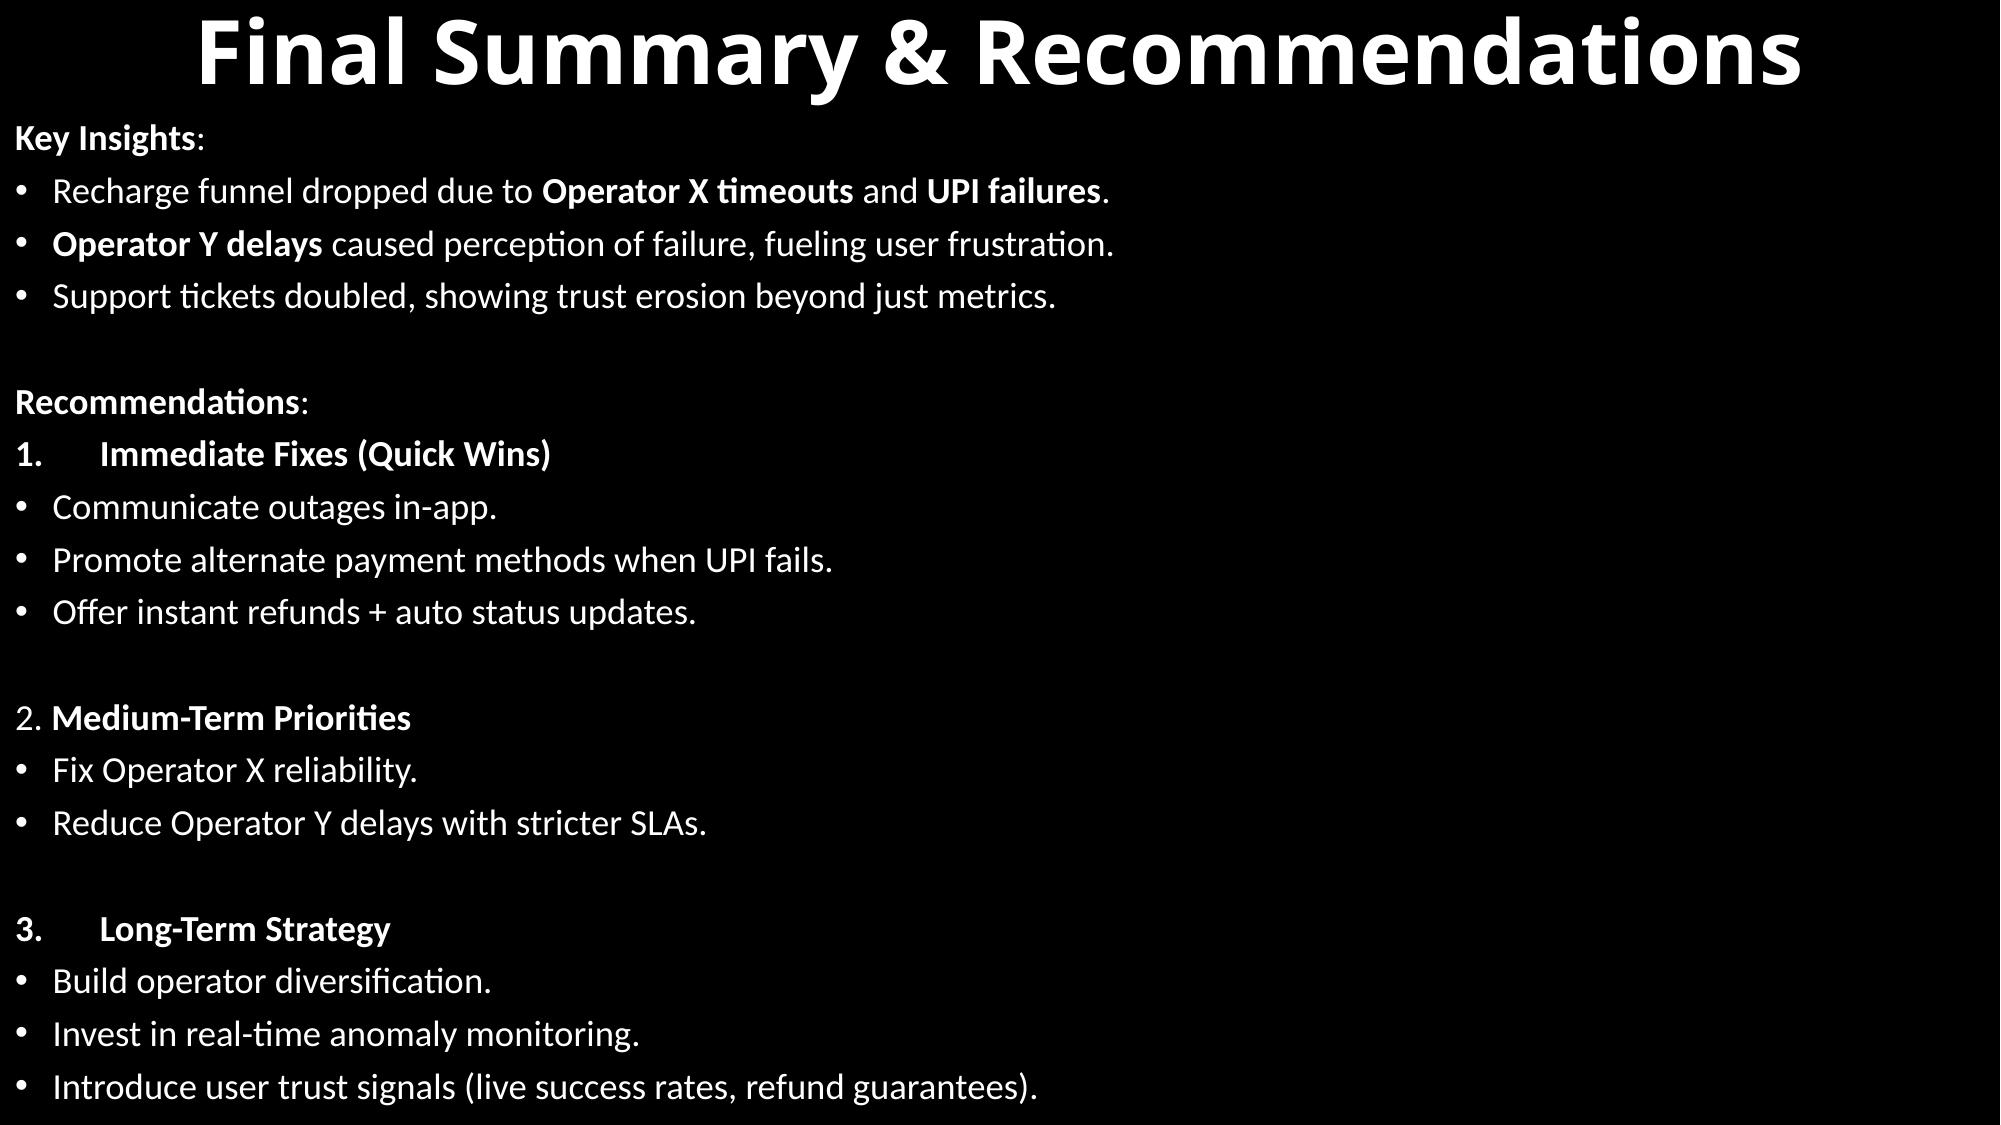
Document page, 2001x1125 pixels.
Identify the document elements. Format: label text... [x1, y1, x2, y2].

list Key Insights: Recharge funnel dropped due to Operator X timeouts and UPI failures. Operator Y delays caused perception of failure, fueling user frustration. Support tickets doubled, showing trust erosion beyond just metrics. Recommendations: Immediate Fixes (Quick Wins) Communicate outages in-app. Promote alternate payment methods when UPI fails. Offer instant refunds + auto status updates. 2. Medium-Term Priorities Fix Operator X reliability. Reduce Operator Y delays with stricter SLAs. Long-Term Strategy Build operator diversification. Invest in real-time anomaly monitoring. Introduce user trust signals (live success rates, refund guarantees). [0, 111, 2000, 1125]
title Final Summary & Recommendations [137, 0, 1863, 111]
